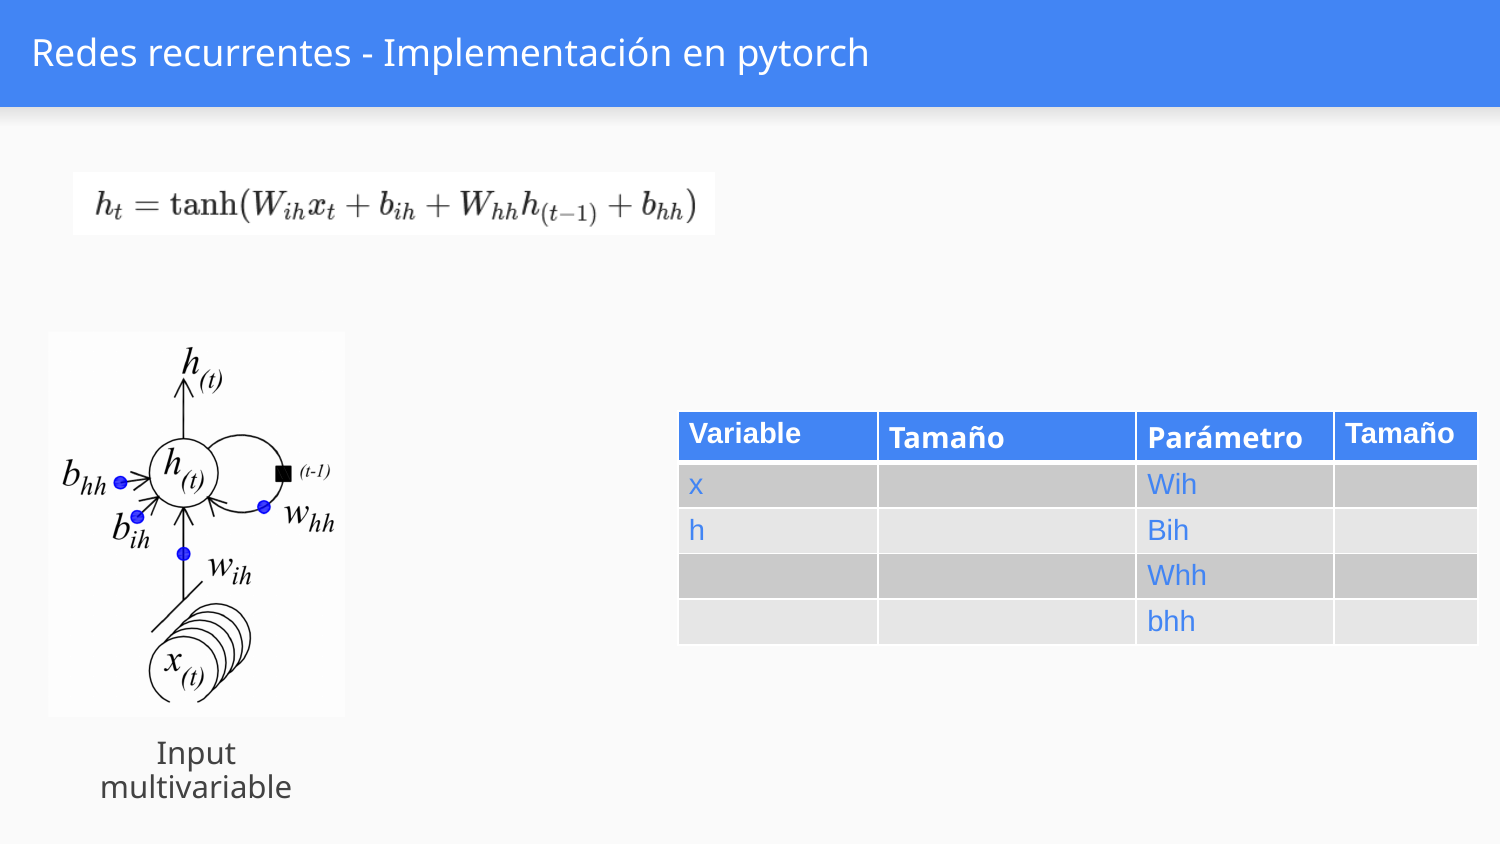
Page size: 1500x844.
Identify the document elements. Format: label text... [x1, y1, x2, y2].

table_header Variable [679, 412, 877, 460]
title Redes recurrentes - Implementación en pytorch [16, 2, 1464, 102]
table_header Parámetro [1137, 412, 1333, 460]
table_cell Bih [1137, 509, 1333, 553]
table_cell [679, 600, 877, 644]
table_cell [1335, 554, 1477, 598]
table_cell [879, 465, 1135, 507]
table_cell bhh [1137, 600, 1333, 644]
picture [73, 172, 715, 235]
table_cell [879, 509, 1135, 553]
table_cell [679, 554, 877, 598]
table_cell Whh [1137, 554, 1333, 598]
table_cell [1335, 465, 1477, 507]
table_cell [879, 554, 1135, 598]
table_cell [1335, 600, 1477, 644]
table_cell [879, 600, 1135, 644]
table_cell x [679, 465, 877, 507]
text_box Input multivariable [67, 732, 326, 777]
text_box Recurrent Neural Network (RNN) - Dimensiones [0, 0, 1500, 100]
table_cell Wih [1137, 465, 1333, 507]
table_cell h [679, 509, 877, 553]
table_header Tamaño [879, 412, 1135, 460]
table_cell [1335, 509, 1477, 553]
picture [3, 332, 389, 717]
table_header Tamaño [1335, 412, 1477, 460]
